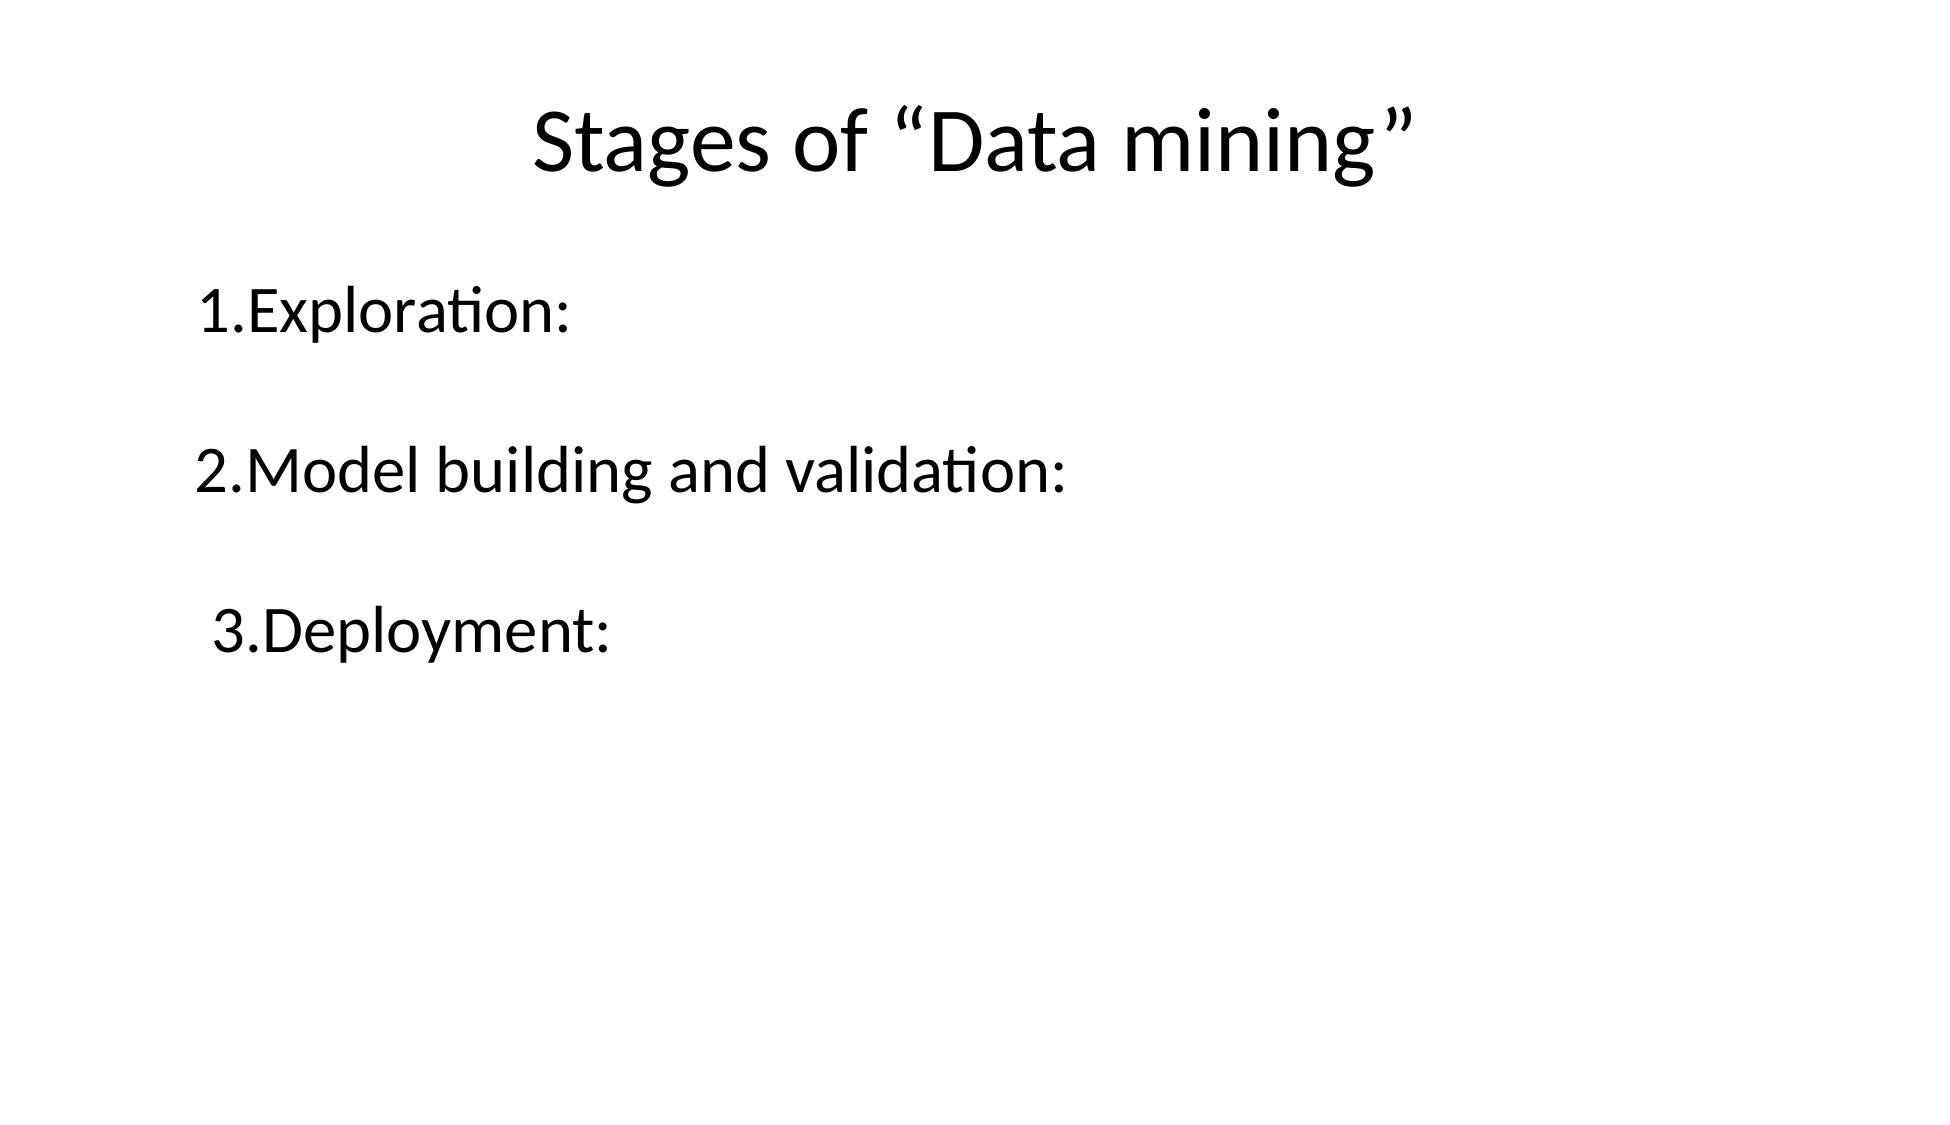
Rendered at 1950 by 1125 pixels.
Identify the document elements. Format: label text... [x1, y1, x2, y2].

title Stages of “Data mining” [530, 22, 1420, 245]
text_box Exploration: Model building and validation: 3.Deployment: [194, 264, 1075, 666]
